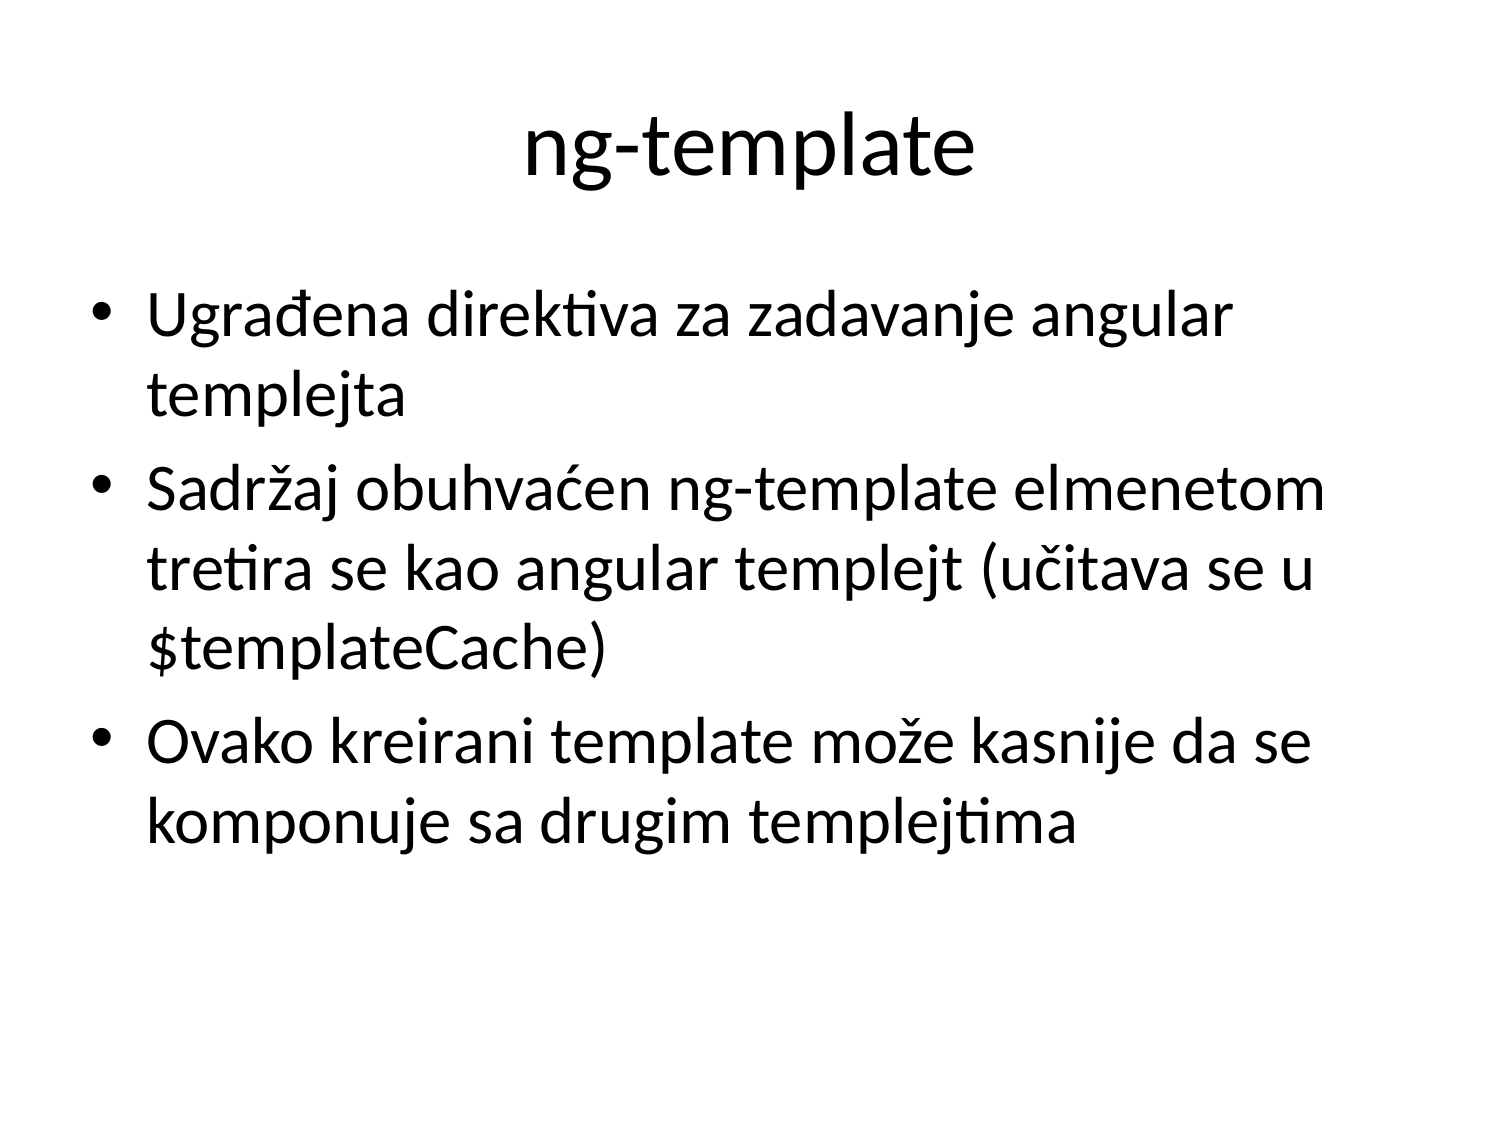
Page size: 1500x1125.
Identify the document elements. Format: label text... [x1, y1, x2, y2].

title ng-template [75, 45, 1425, 233]
list Ugrađena direktiva za zadavanje angular templejta Sadržaj obuhvaćen ng-template elmenetom tretira se kao angular templejt (učitava se u $templateCache) Ovako kreirani template može kasnije da se komponuje sa drugim templejtima [75, 262, 1425, 1005]
